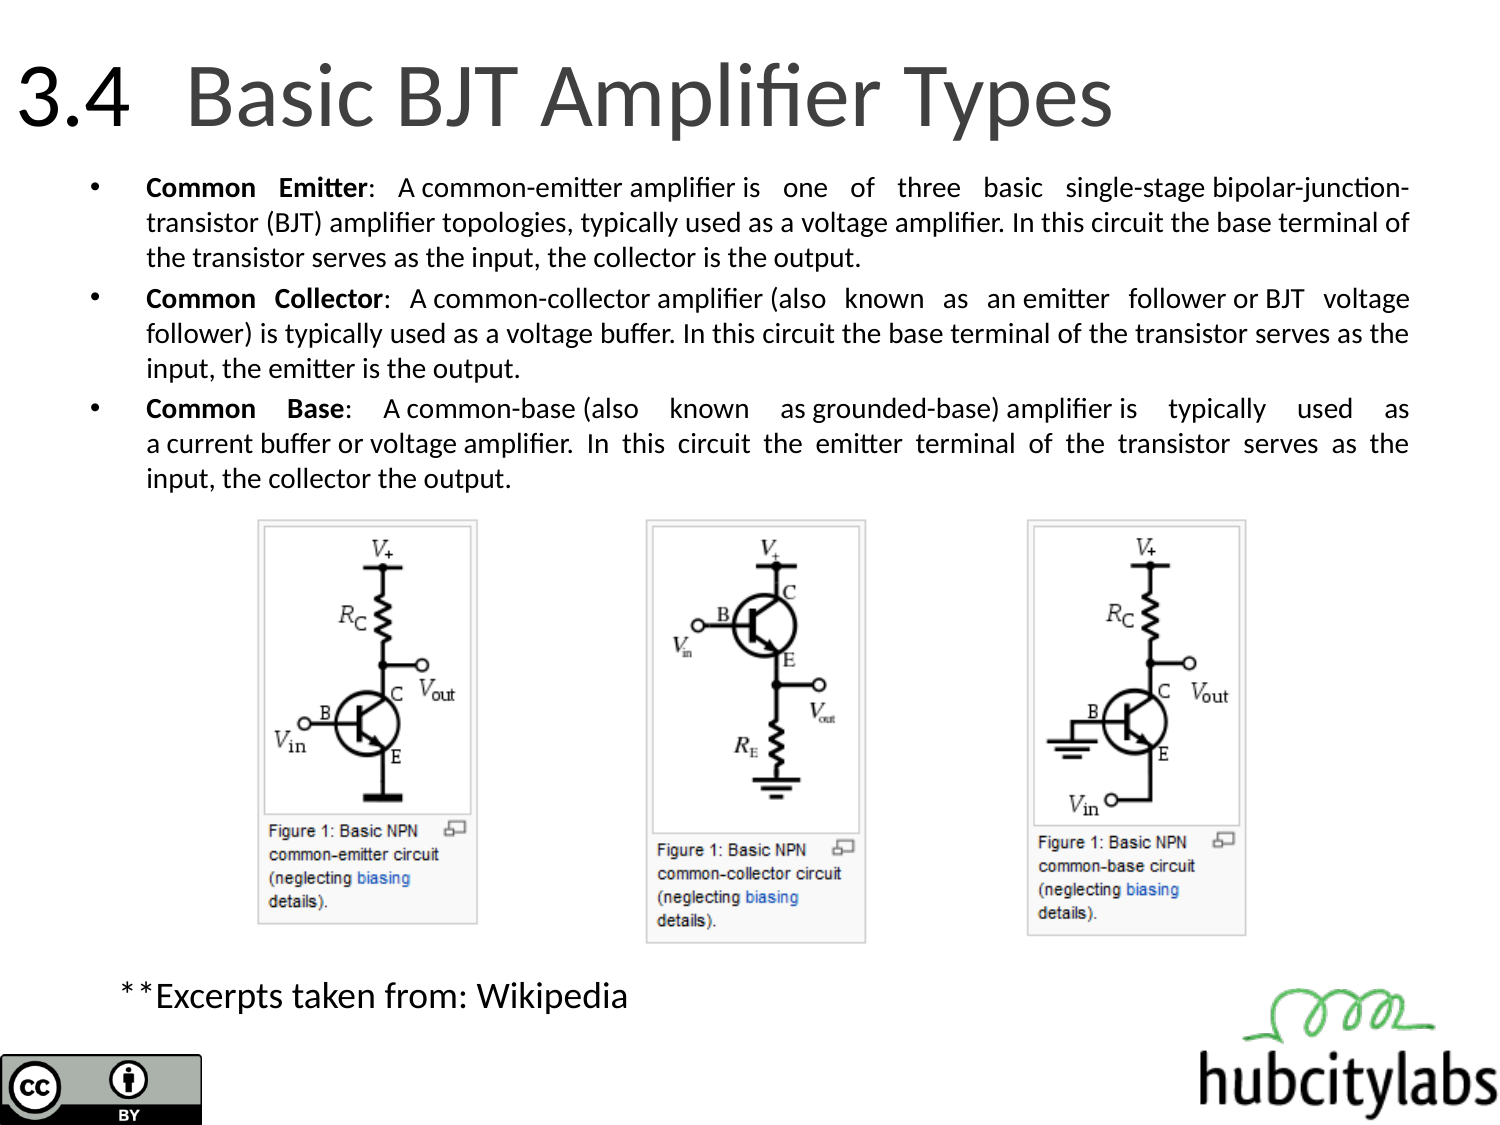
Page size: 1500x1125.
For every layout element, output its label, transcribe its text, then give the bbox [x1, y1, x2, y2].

picture [643, 514, 868, 947]
text_box **Excerpts taken from: Wikipedia [103, 964, 645, 1024]
list Common Emitter: A common-emitter amplifier is one of three basic single-stage bipolar-junction-transistor (BJT) amplifier topologies, typically used as a voltage amplifier. In this circuit the base terminal of the transistor serves as the input, the collector is the output. Common Collector: A common-collector amplifier (also known as an emitter follower or BJT voltage follower) is typically used as a voltage buffer. In this circuit the base terminal of the transistor serves as the input, the emitter is the output. Common Base: A common-base (also known as grounded-base) amplifier is typically used as a current buffer or voltage amplifier. In this circuit the emitter terminal of the transistor serves as the input, the collector the output. [75, 160, 1425, 646]
picture [1021, 514, 1254, 941]
picture [253, 514, 486, 932]
picture [0, 1054, 202, 1125]
title 3.4 Basic BJT Amplifier Types [0, 0, 1500, 183]
picture [1196, 988, 1500, 1125]
